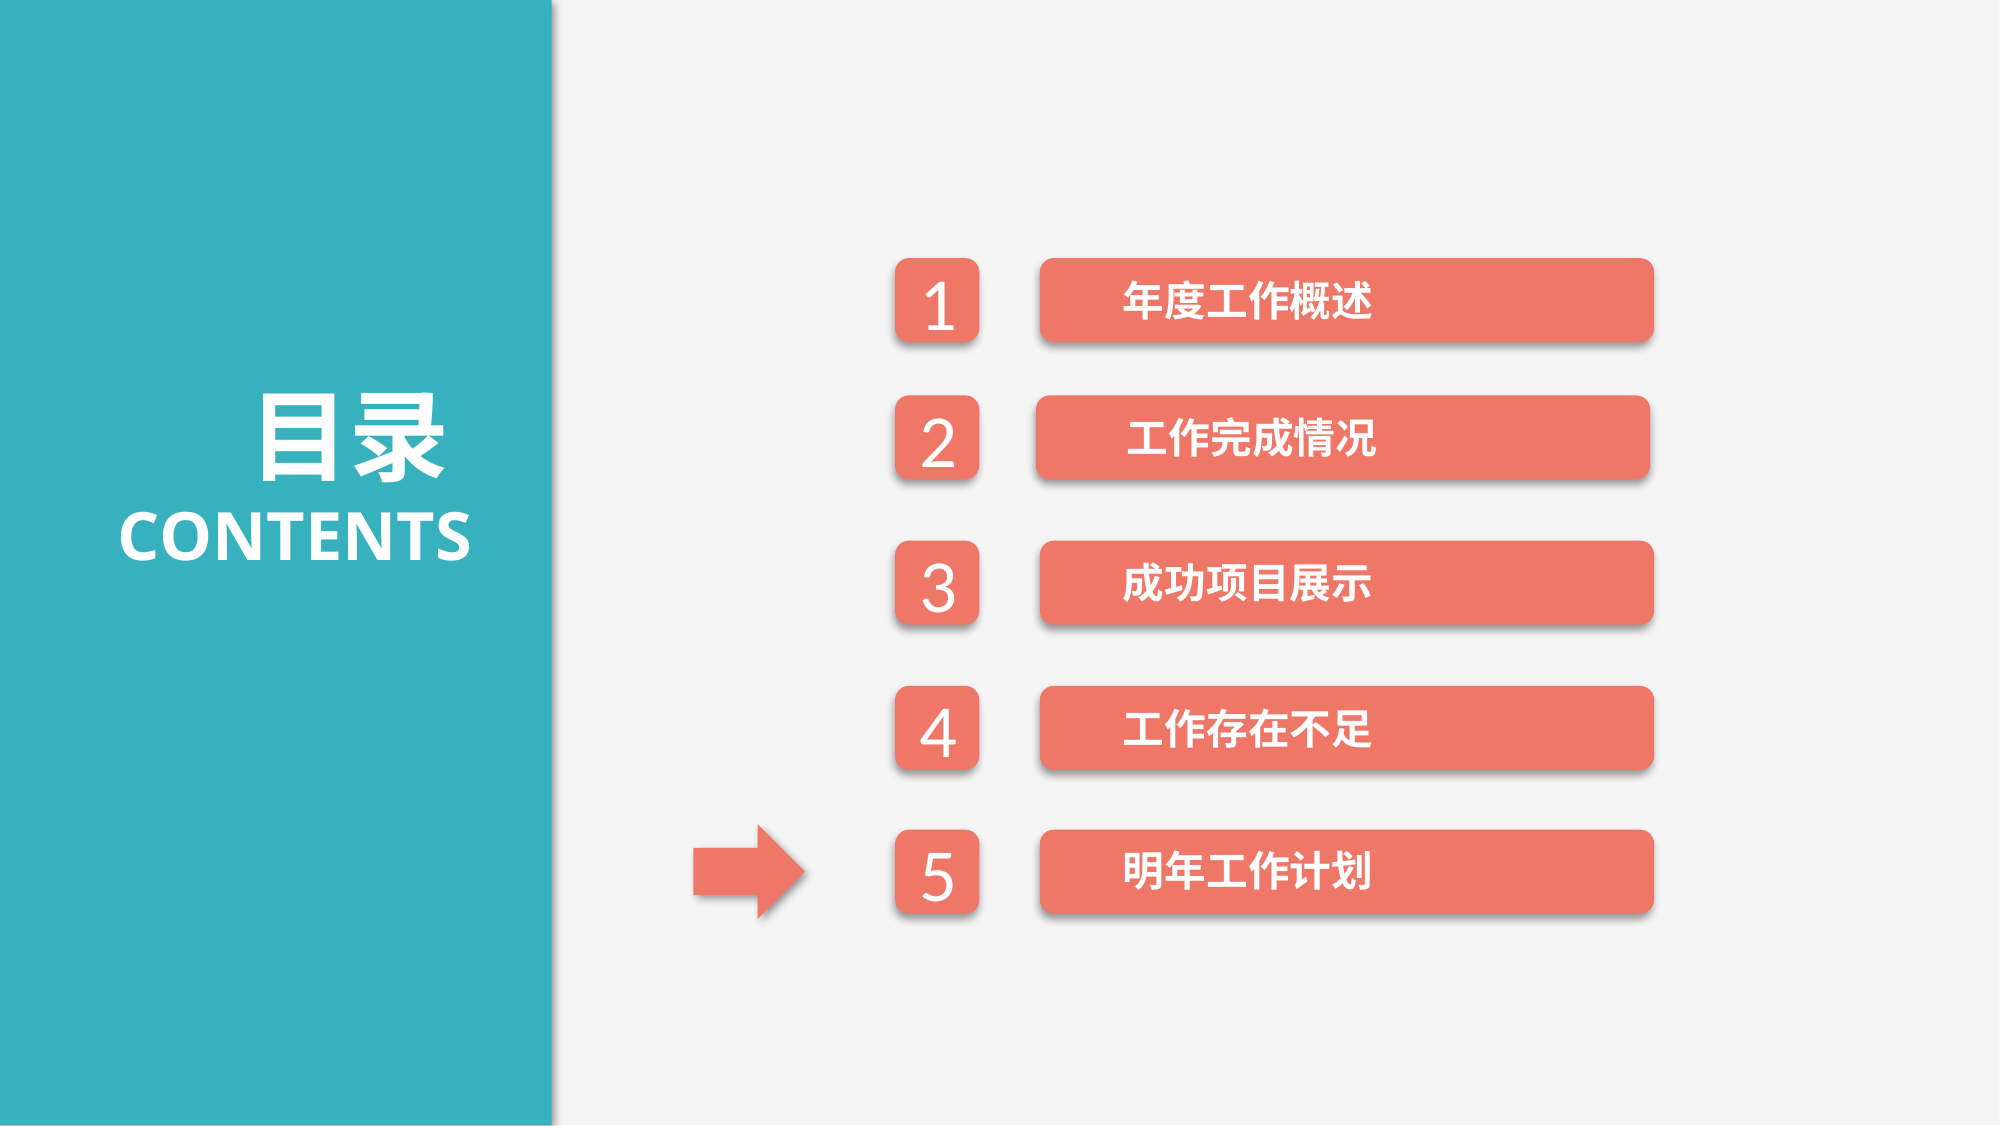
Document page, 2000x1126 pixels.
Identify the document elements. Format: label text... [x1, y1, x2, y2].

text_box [1035, 395, 1651, 480]
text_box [1039, 829, 1655, 914]
text_box 目录 CONTENTS [31, 364, 493, 584]
text_box [0, 0, 552, 1126]
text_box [1039, 540, 1655, 625]
text_box 3 [895, 540, 980, 625]
text_box 5 [895, 829, 980, 914]
text_box [693, 824, 805, 919]
text_box 4 [895, 685, 980, 770]
text_box 1 [895, 258, 980, 343]
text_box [1039, 685, 1655, 770]
text_box 2 [895, 395, 980, 480]
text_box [1039, 257, 1655, 343]
